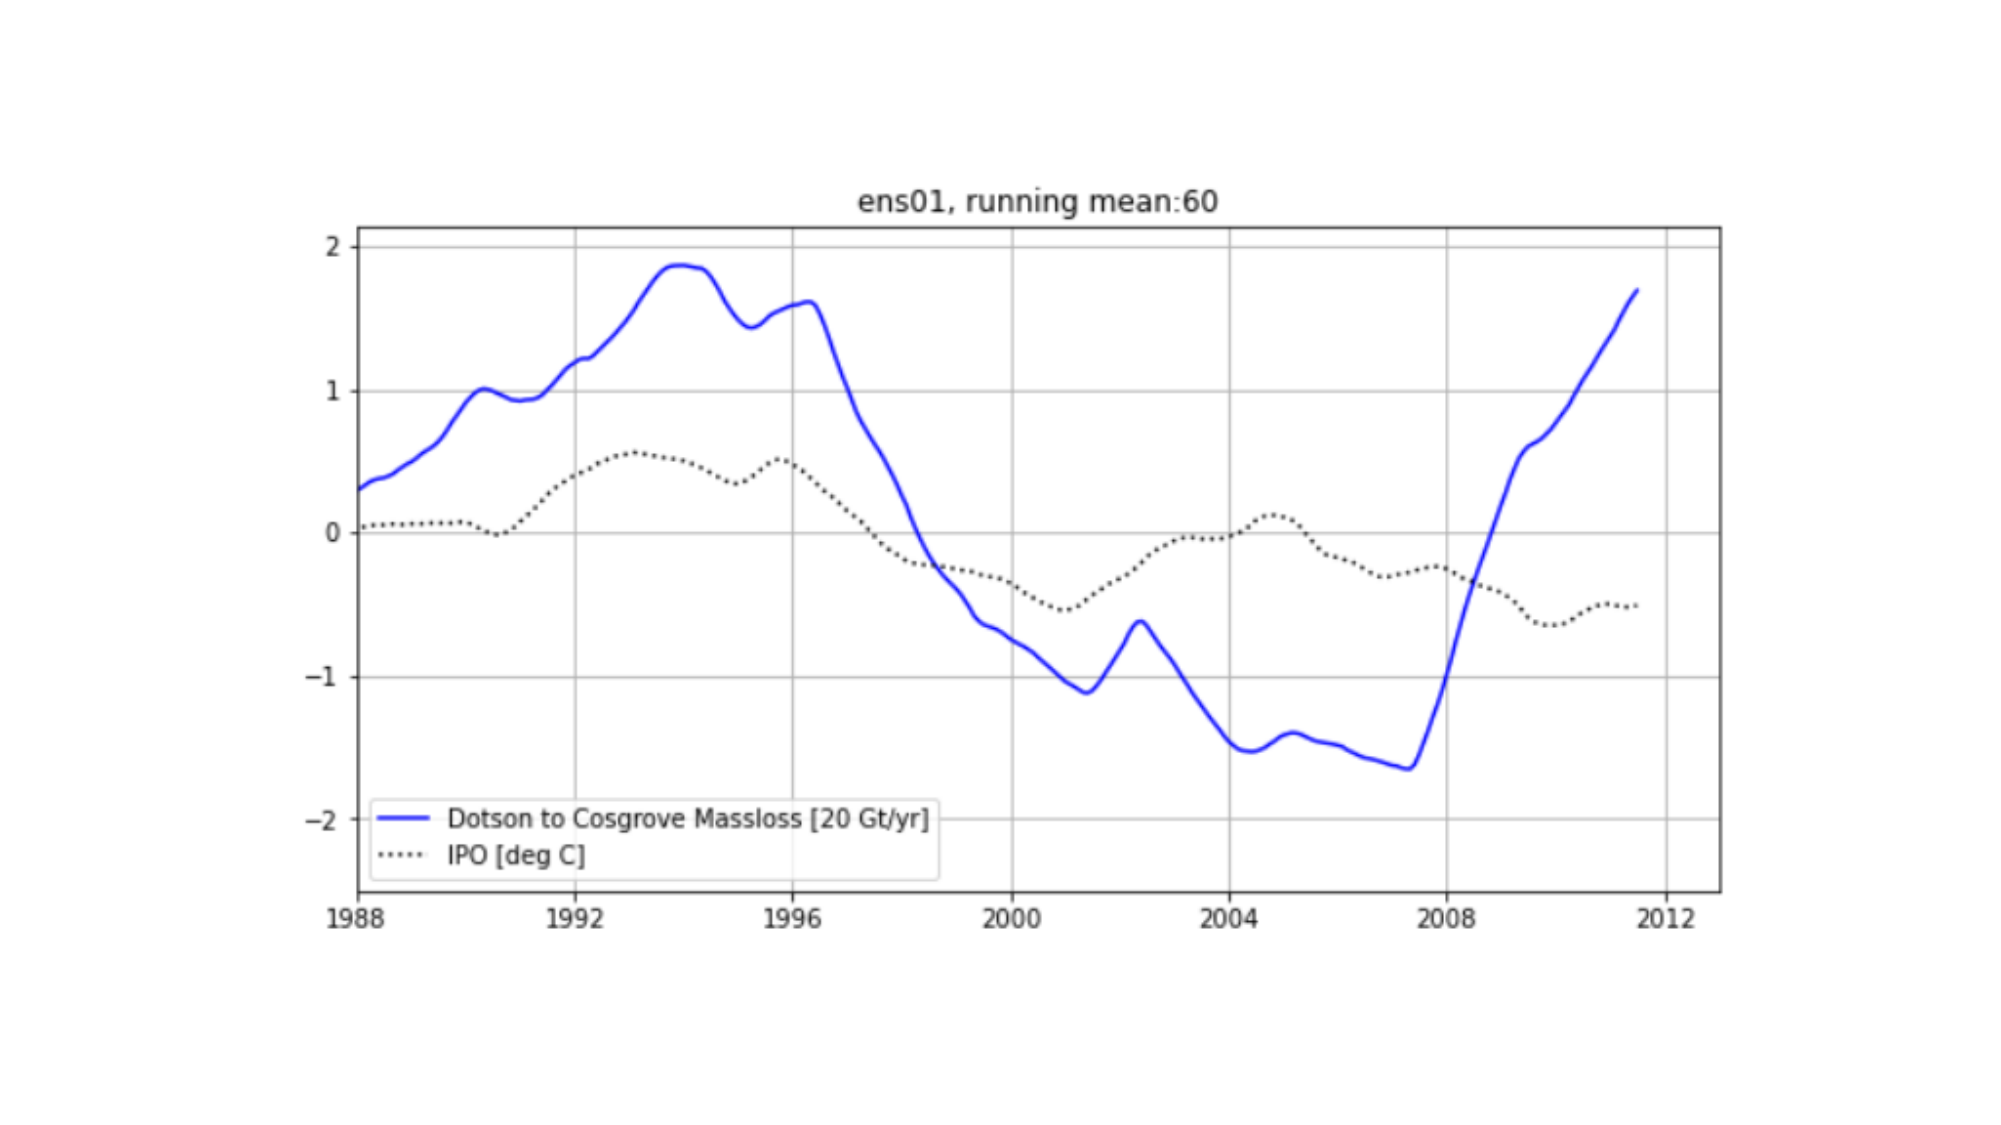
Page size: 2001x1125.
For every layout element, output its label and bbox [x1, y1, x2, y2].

picture [232, 161, 1768, 964]
